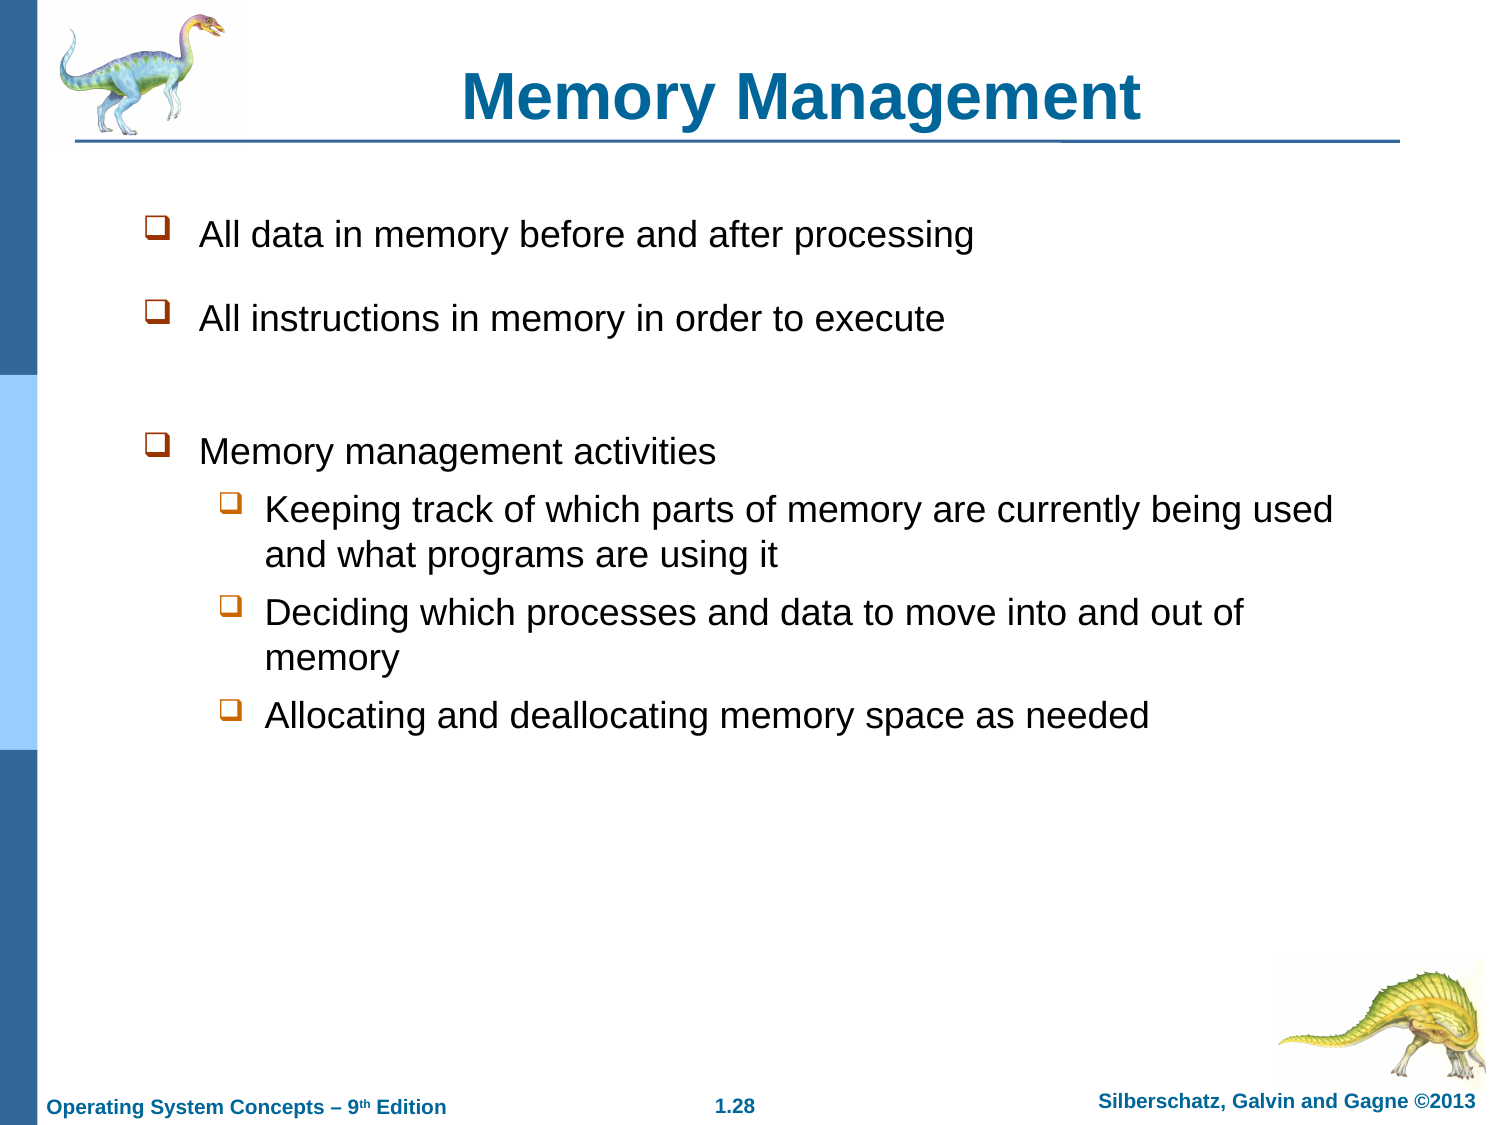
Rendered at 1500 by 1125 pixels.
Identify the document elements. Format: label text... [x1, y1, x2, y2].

picture [46, 0, 243, 149]
picture [1275, 959, 1486, 1090]
list All data in memory before and after processing All instructions in memory in order to execute Memory management activities Keeping track of which parts of memory are currently being used and what programs are using it Deciding which processes and data to move into and out of memory Allocating and deallocating memory space as needed [127, 202, 1384, 946]
title Memory Management [178, 45, 1425, 141]
